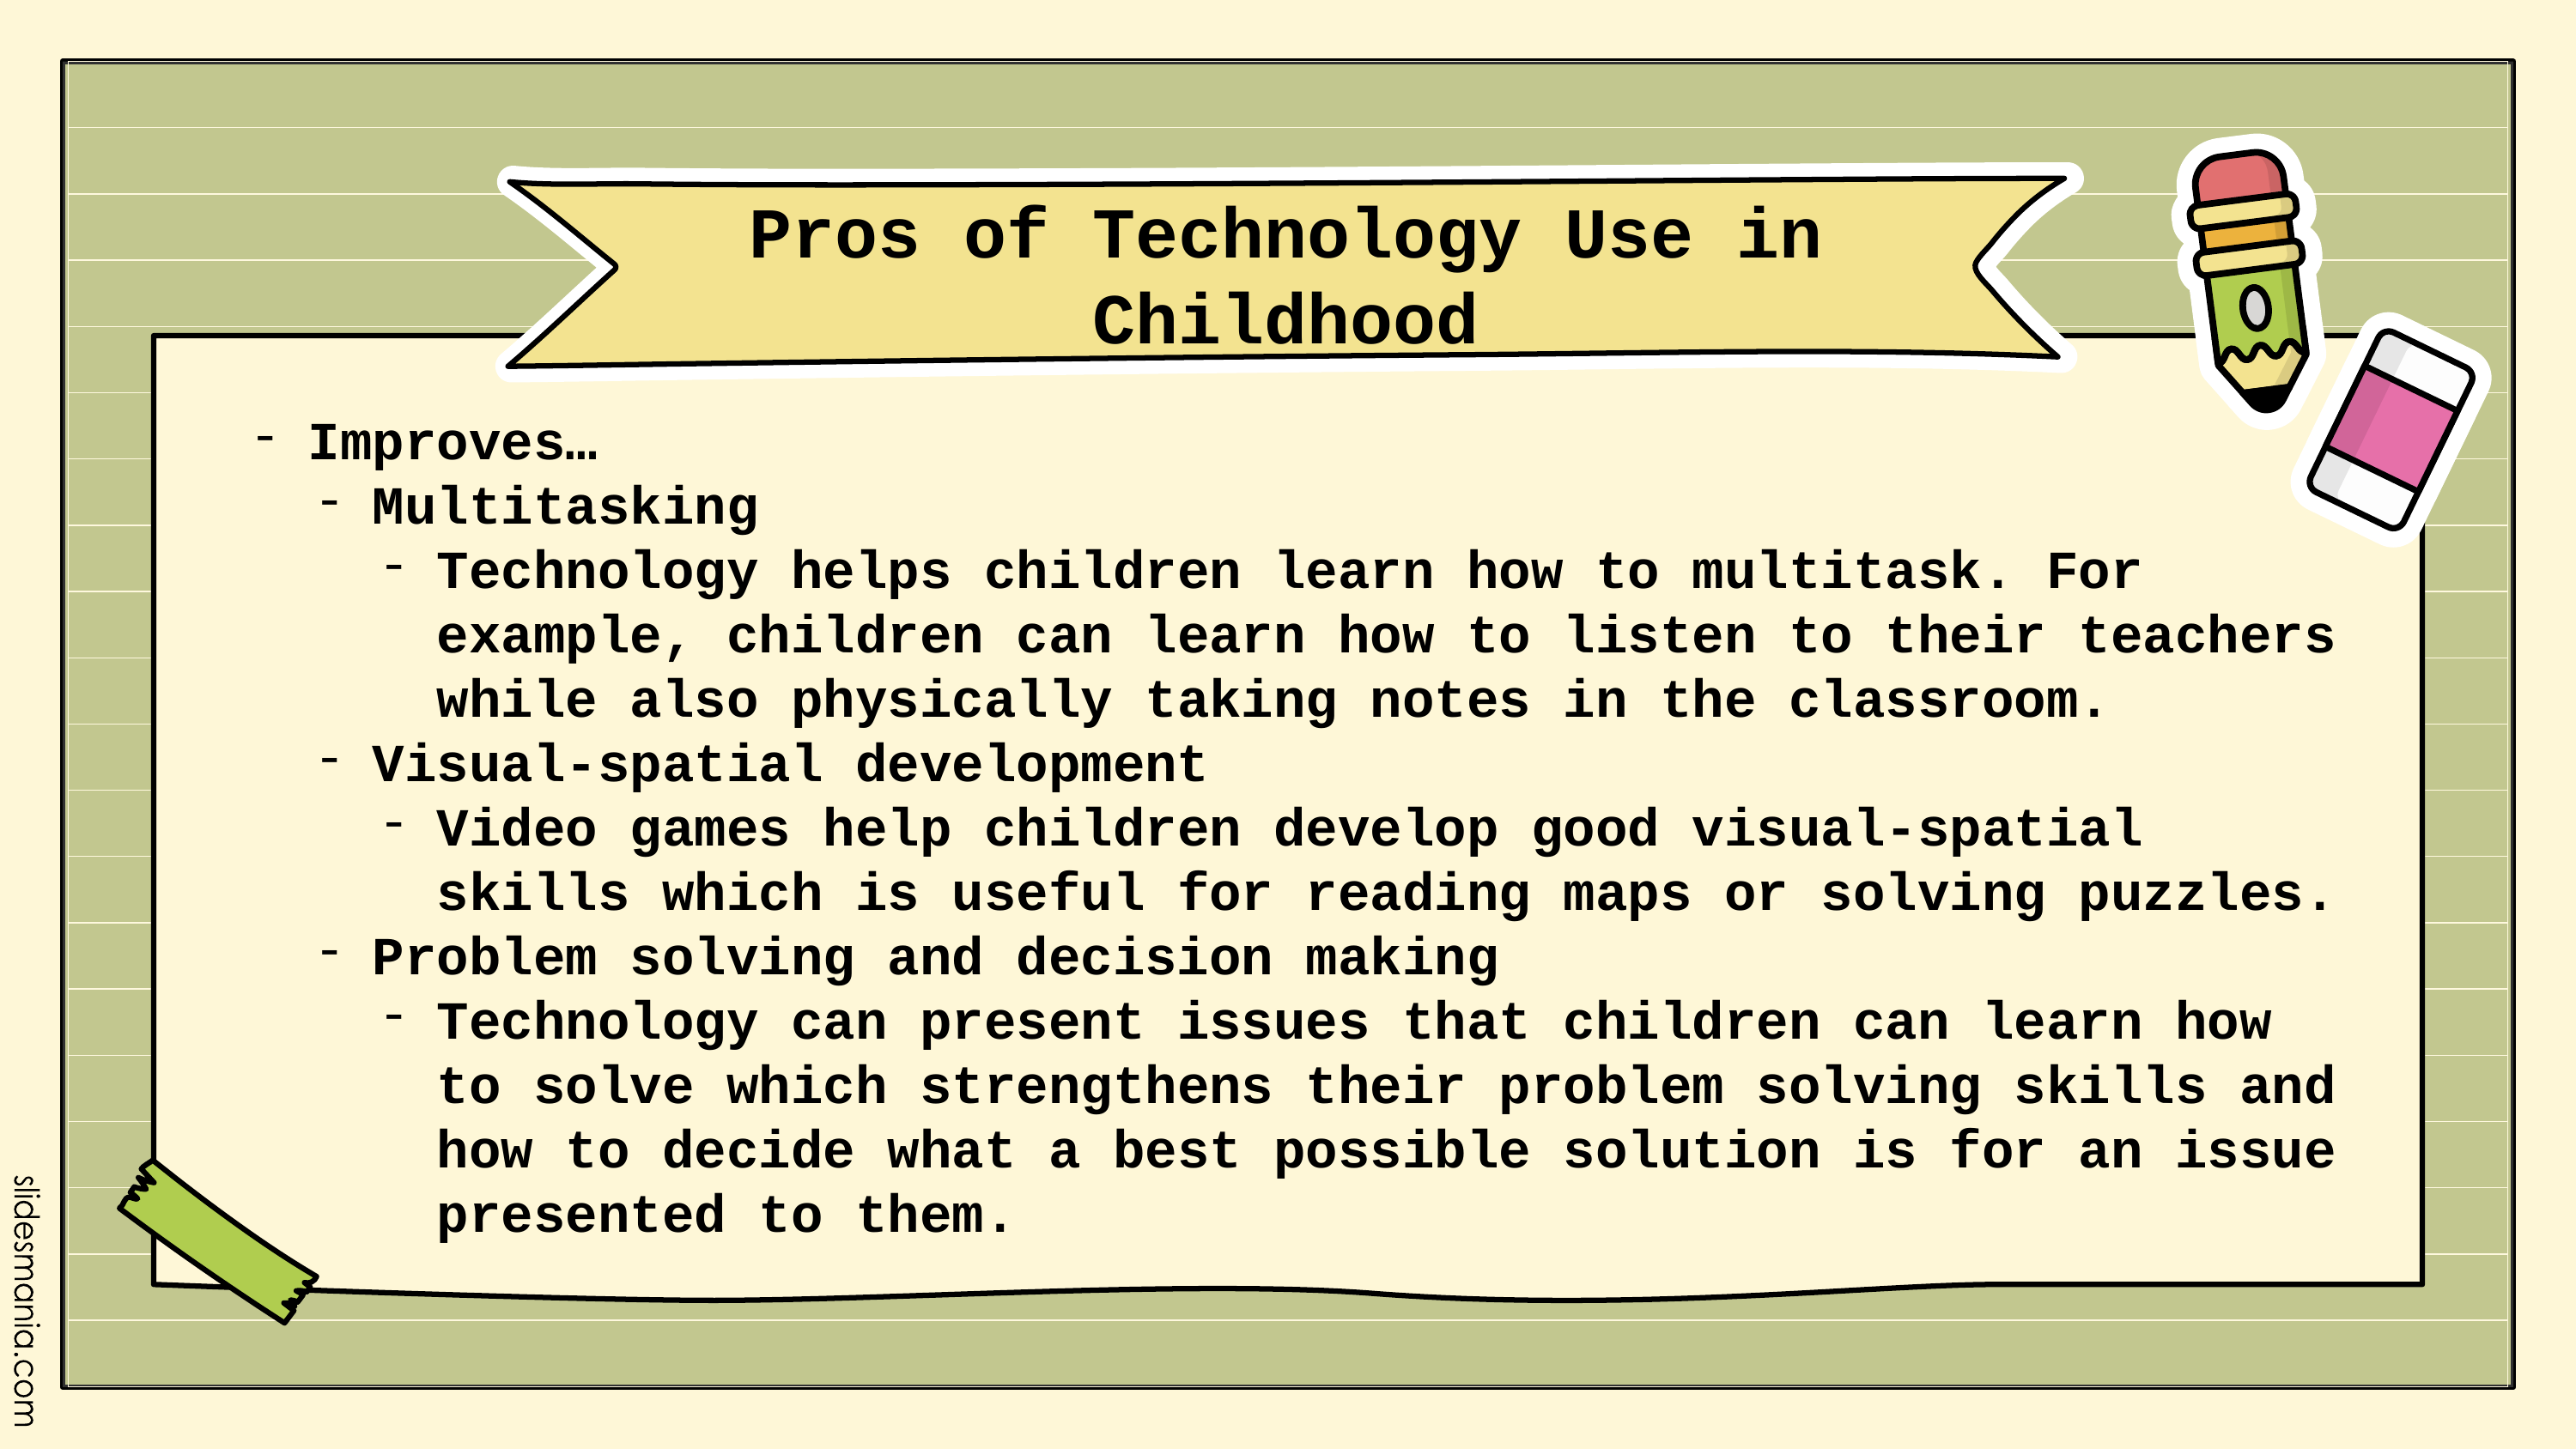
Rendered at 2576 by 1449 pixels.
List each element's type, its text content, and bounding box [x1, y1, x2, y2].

text_box Improves… Multitasking Technology helps children learn how to multitask. For example, children can learn how to listen to their teachers while also physically taking notes in the classroom. Visual-spatial development Video games help children develop good visual-spatial skills which is useful for reading maps or solving puzzles. Problem solving and decision making Technology can present issues that children can learn how to solve which strengthens their problem solving skills and how to decide what a best possible solution is for an issue presented to them. [224, 386, 2357, 1256]
text_box [509, 181, 599, 252]
text_box [507, 283, 599, 367]
text_box Pros of Technology Use in Childhood [599, 167, 1972, 377]
text_box [1972, 178, 2065, 357]
text_box [1976, 178, 2069, 357]
